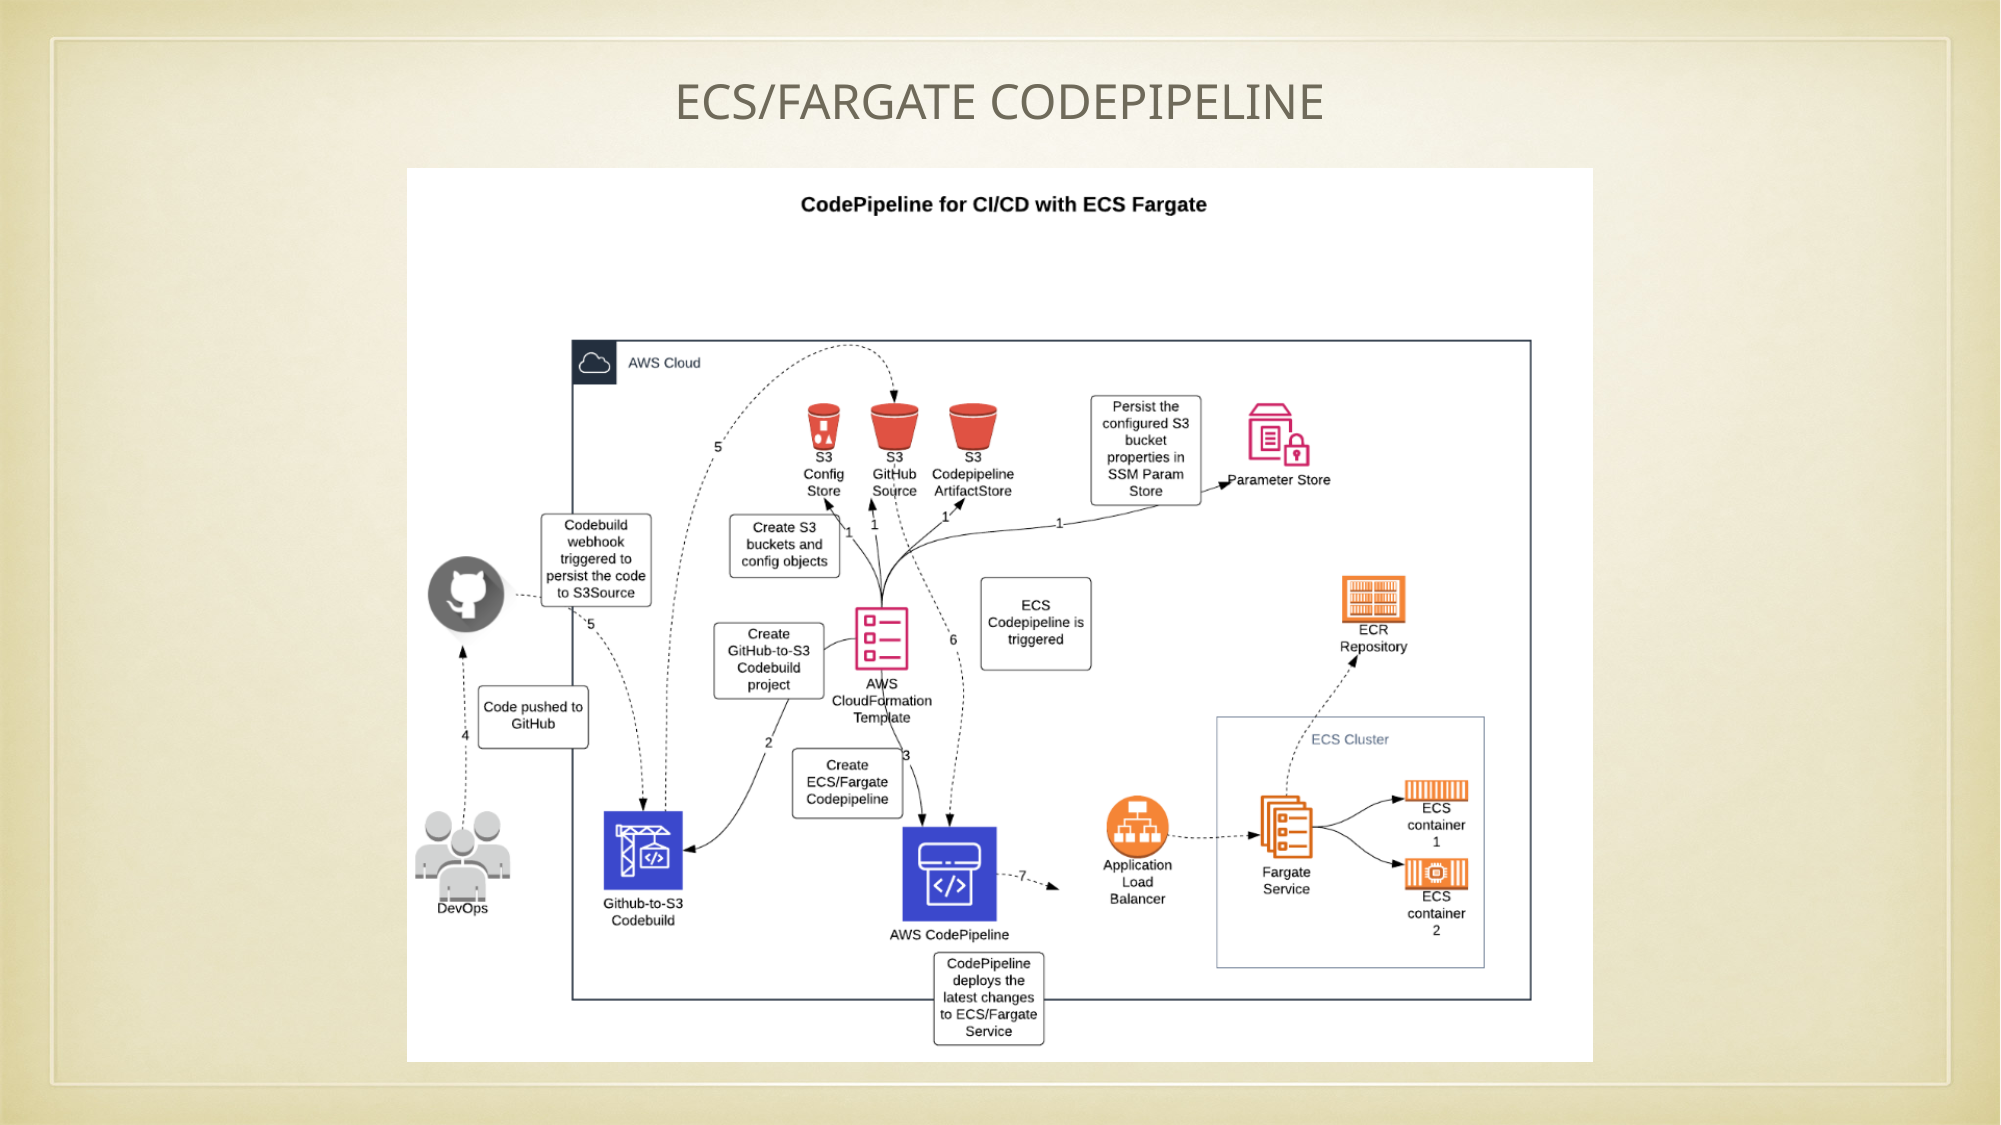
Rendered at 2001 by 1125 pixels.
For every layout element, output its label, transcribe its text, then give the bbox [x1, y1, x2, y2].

title ECS/FARGATE CODEPIPELINE [155, 62, 1845, 139]
picture [0, 0, 2001, 1125]
